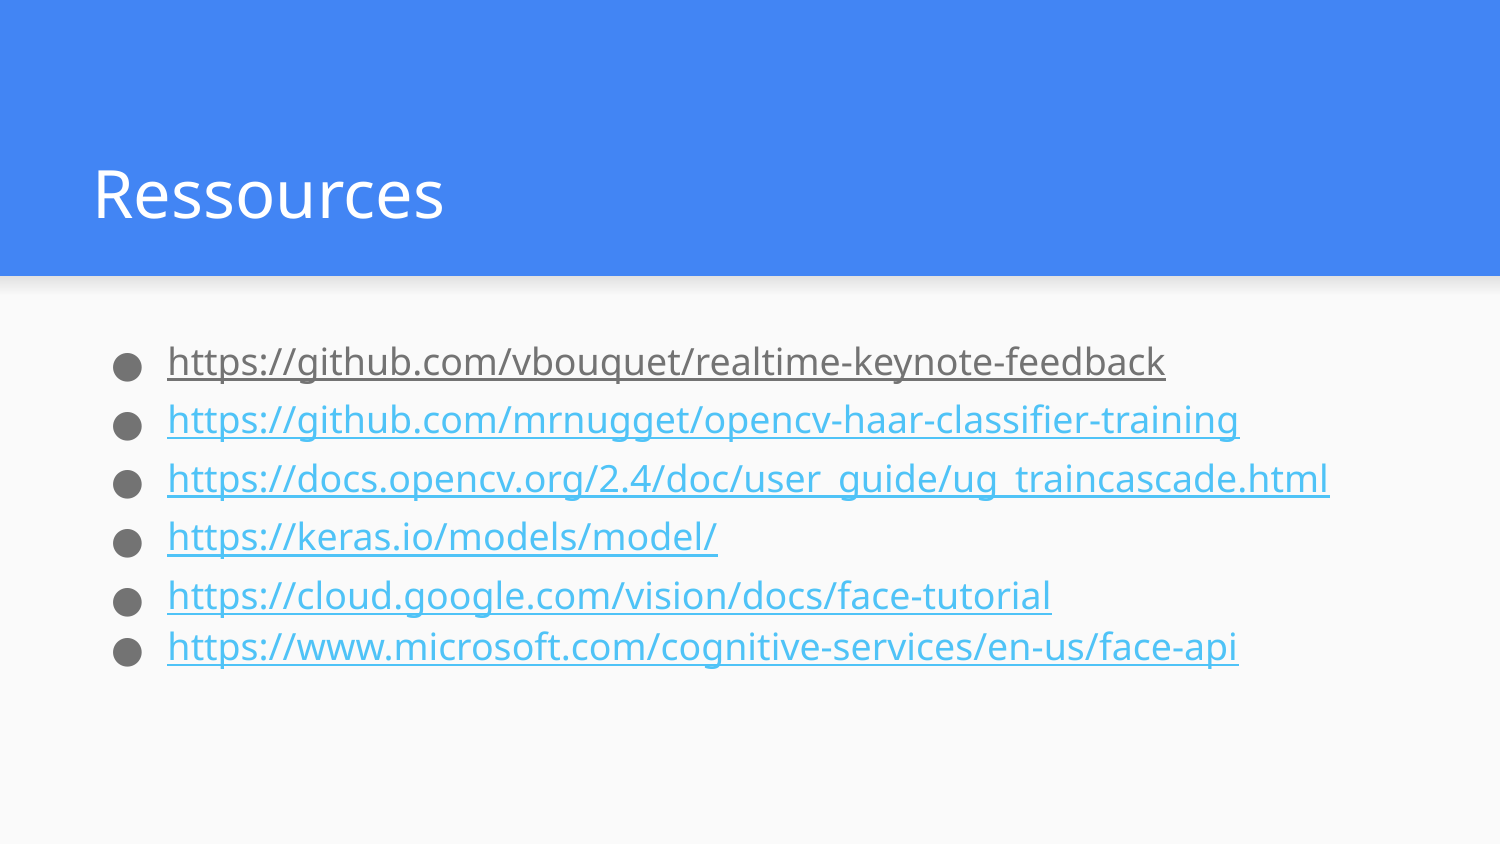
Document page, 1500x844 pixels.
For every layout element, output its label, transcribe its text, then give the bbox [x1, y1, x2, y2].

list https://github.com/vbouquet/realtime-keynote-feedback https://github.com/mrnugget/opencv-haar-classifier-training https://docs.opencv.org/2.4/doc/user_guide/ug_traincascade.html https://keras.io/models/model/ https://cloud.google.com/vision/docs/face-tutorial https://www.microsoft.com/cognitive-services/en-us/face-api [77, 314, 1427, 760]
title Ressources [77, 121, 1427, 248]
